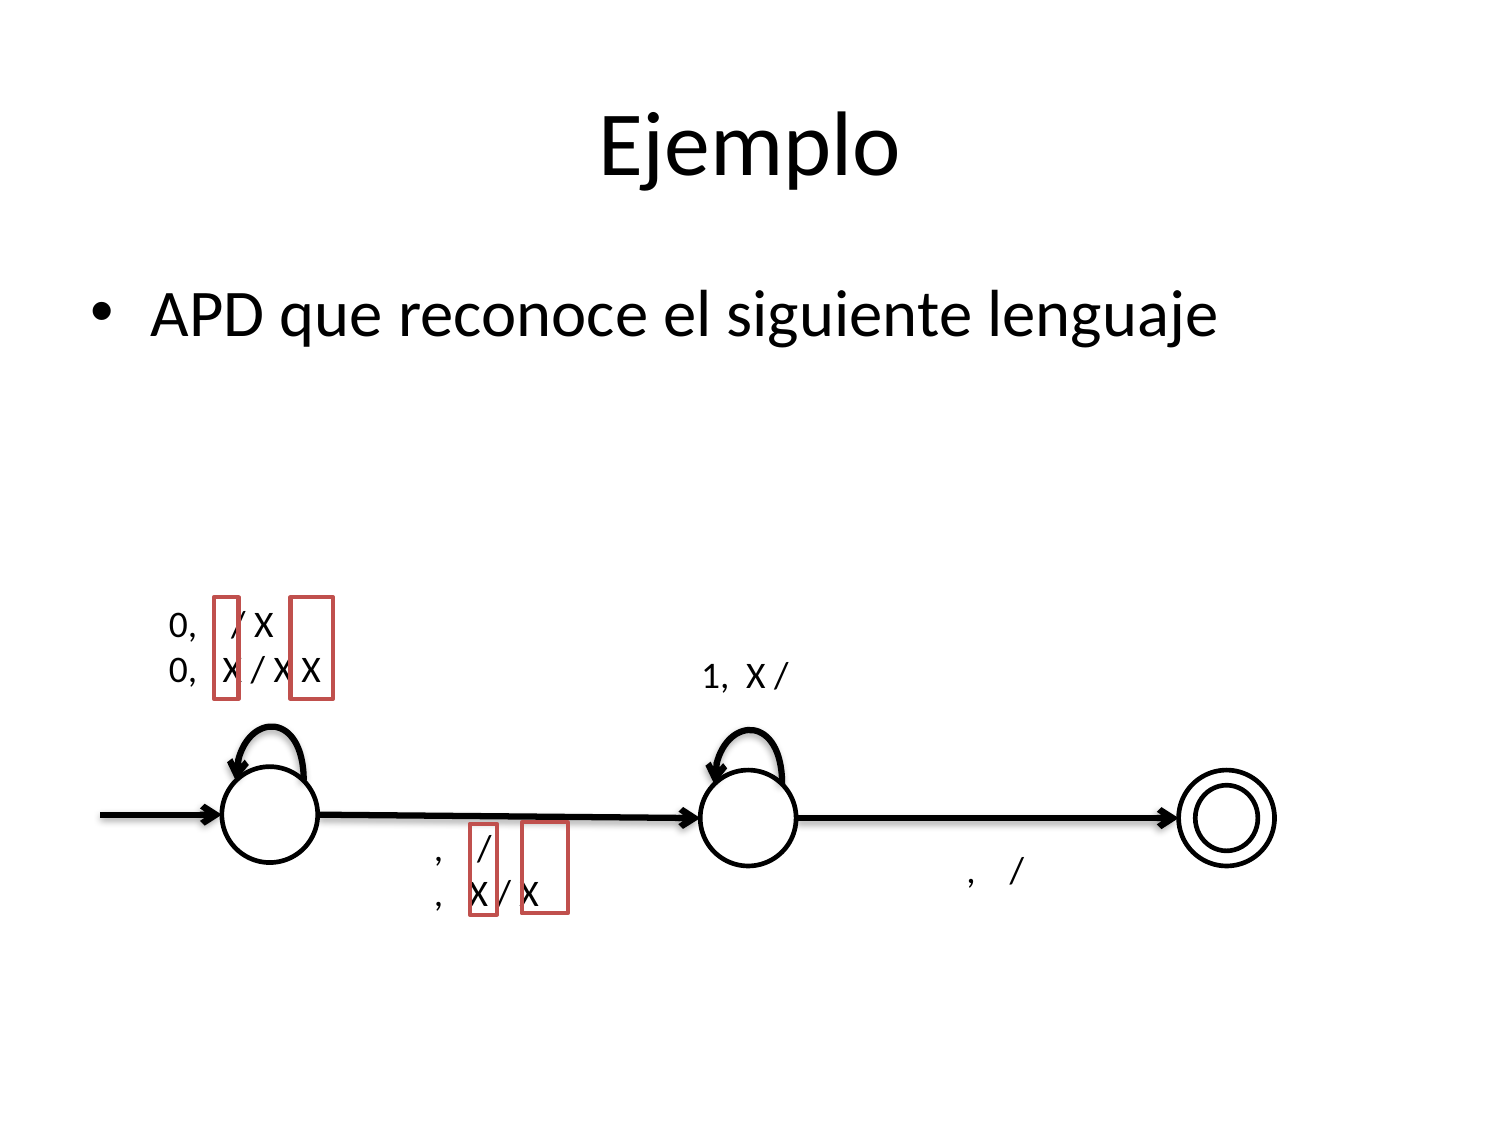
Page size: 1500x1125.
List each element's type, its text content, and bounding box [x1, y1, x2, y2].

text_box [317, 814, 701, 819]
text_box [468, 827, 499, 917]
text_box [288, 595, 335, 701]
text_box [520, 827, 570, 915]
text_box [1193, 783, 1260, 853]
text_box [212, 595, 241, 701]
text_box [1176, 767, 1277, 869]
title Ejemplo [75, 45, 1425, 233]
text_box [219, 764, 320, 865]
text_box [269, 746, 273, 815]
text_box [698, 768, 799, 869]
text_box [747, 749, 751, 819]
